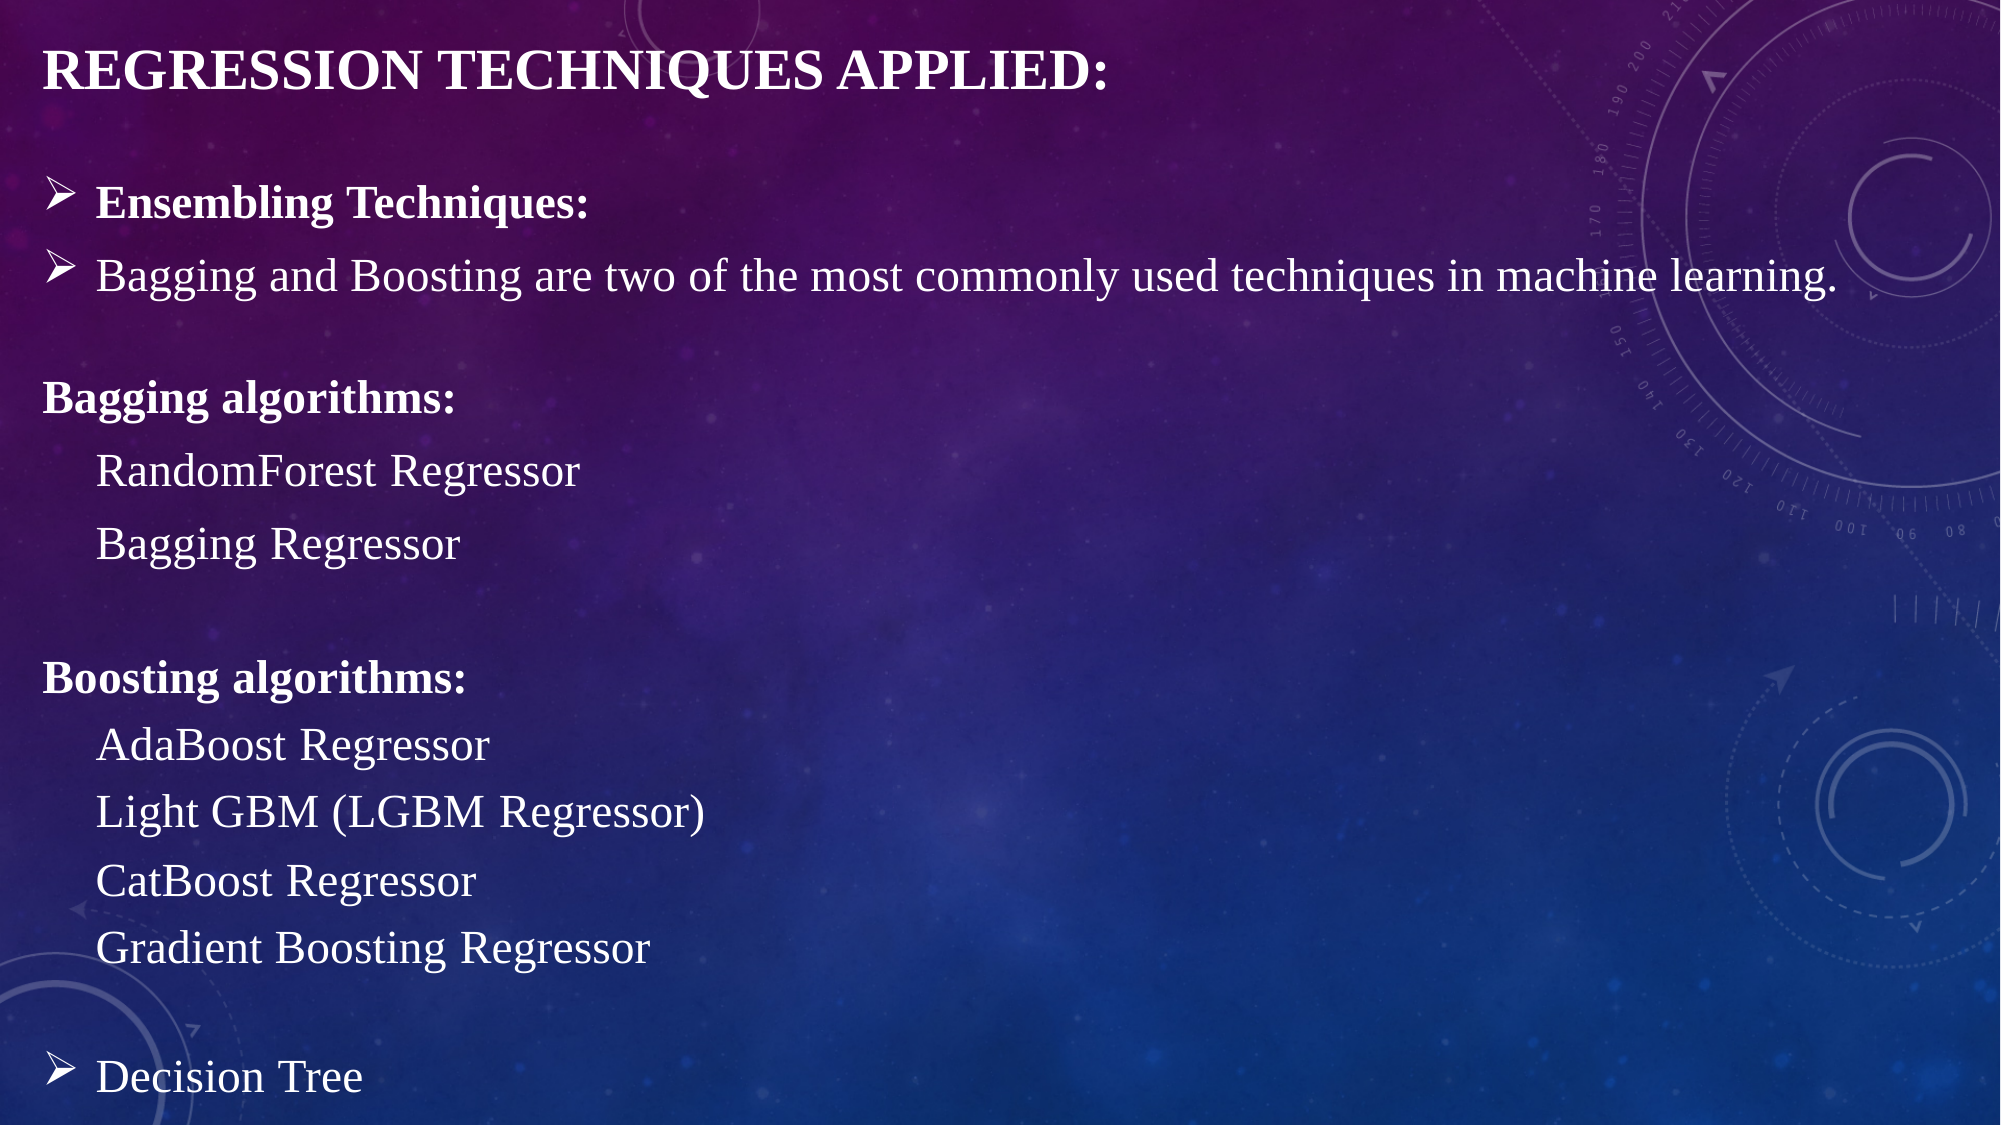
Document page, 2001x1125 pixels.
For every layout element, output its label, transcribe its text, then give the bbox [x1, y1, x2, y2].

picture [0, 0, 2001, 1125]
title Regression Techniques Applied: [27, 0, 1690, 151]
list Ensembling Techniques: Bagging and Boosting are two of the most commonly used techniques in machine learning. Bagging algorithms: RandomForest Regressor Bagging Regressor Boosting algorithms: AdaBoost Regressor Light GBM (LGBM Regressor) CatBoost Regressor Gradient Boosting Regressor Decision Tree [27, 151, 2000, 1114]
